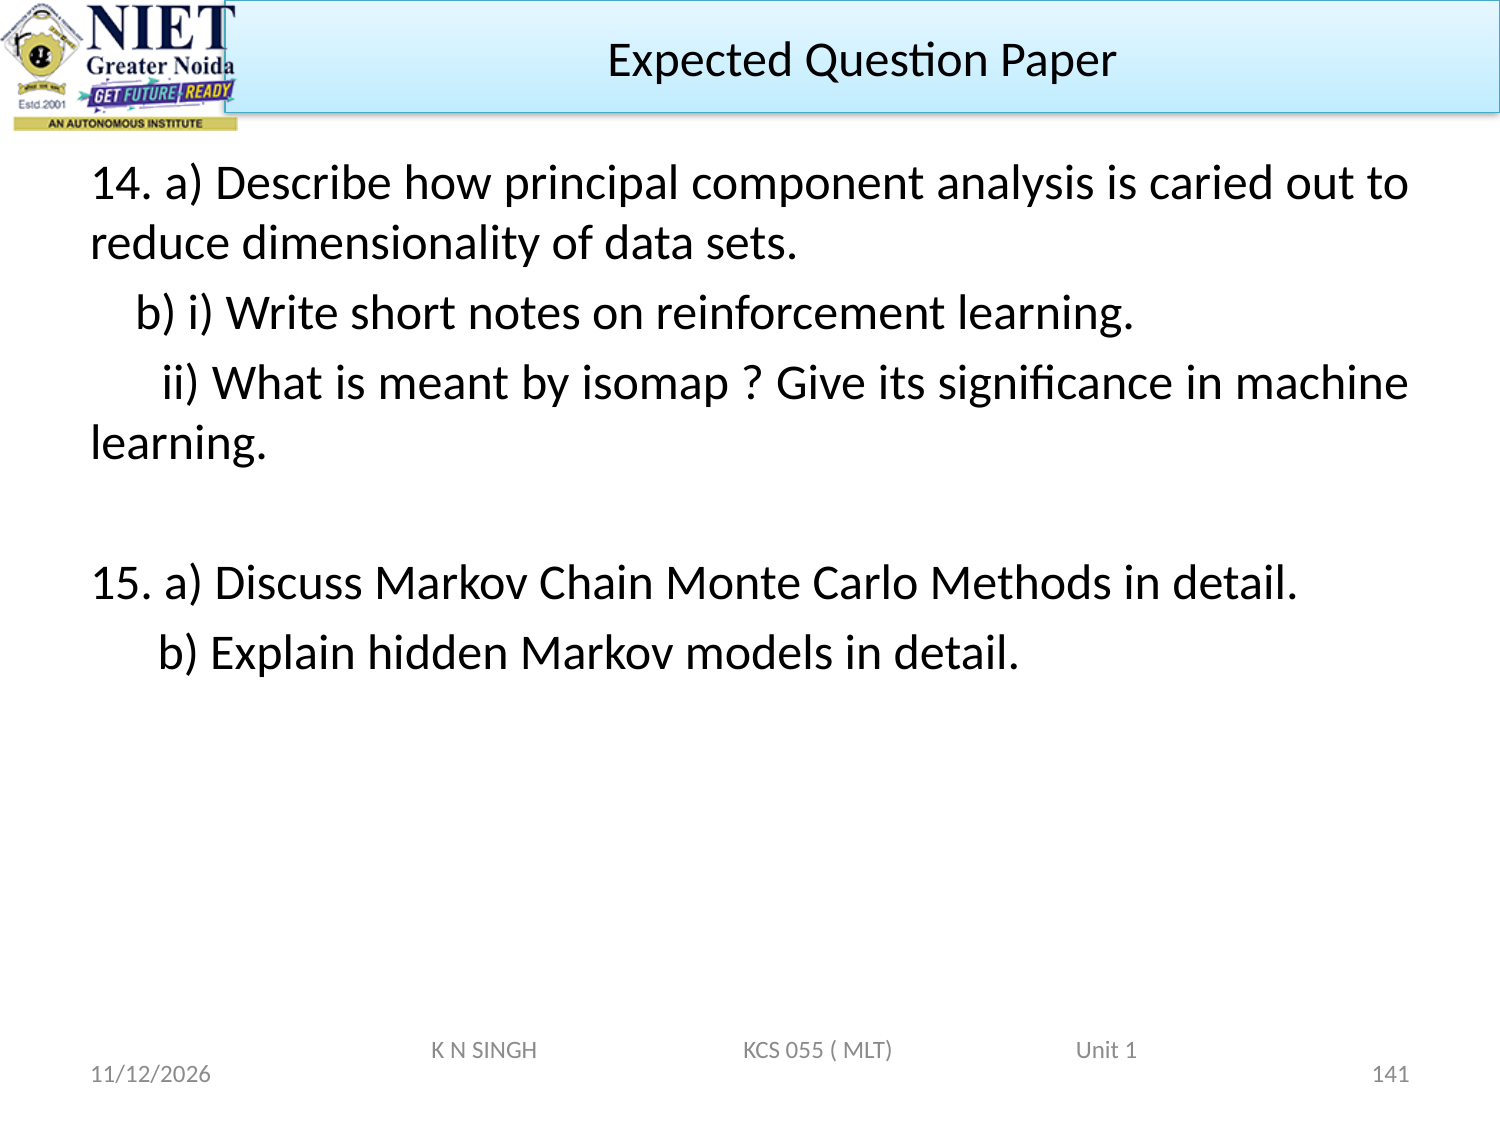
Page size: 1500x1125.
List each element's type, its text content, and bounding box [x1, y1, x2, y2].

picture [0, 3, 238, 131]
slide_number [75, 1042, 425, 1103]
list 14. a) Describe how principal component analysis is caried out to reduce dimensionality of data sets. b) i) Write short notes on reinforcement learning. ii) What is meant by isomap ? Give its significance in machine learning. 15. a) Discuss Markov Chain Monte Carlo Methods in detail. b) Explain hidden Markov models in detail. [75, 142, 1425, 950]
text_box Expected Question Paper [224, 0, 1500, 113]
footer K N SINGH KCS 055 ( MLT) Unit 1 [371, 1012, 1200, 1085]
slide_number 141 [1074, 1042, 1425, 1103]
